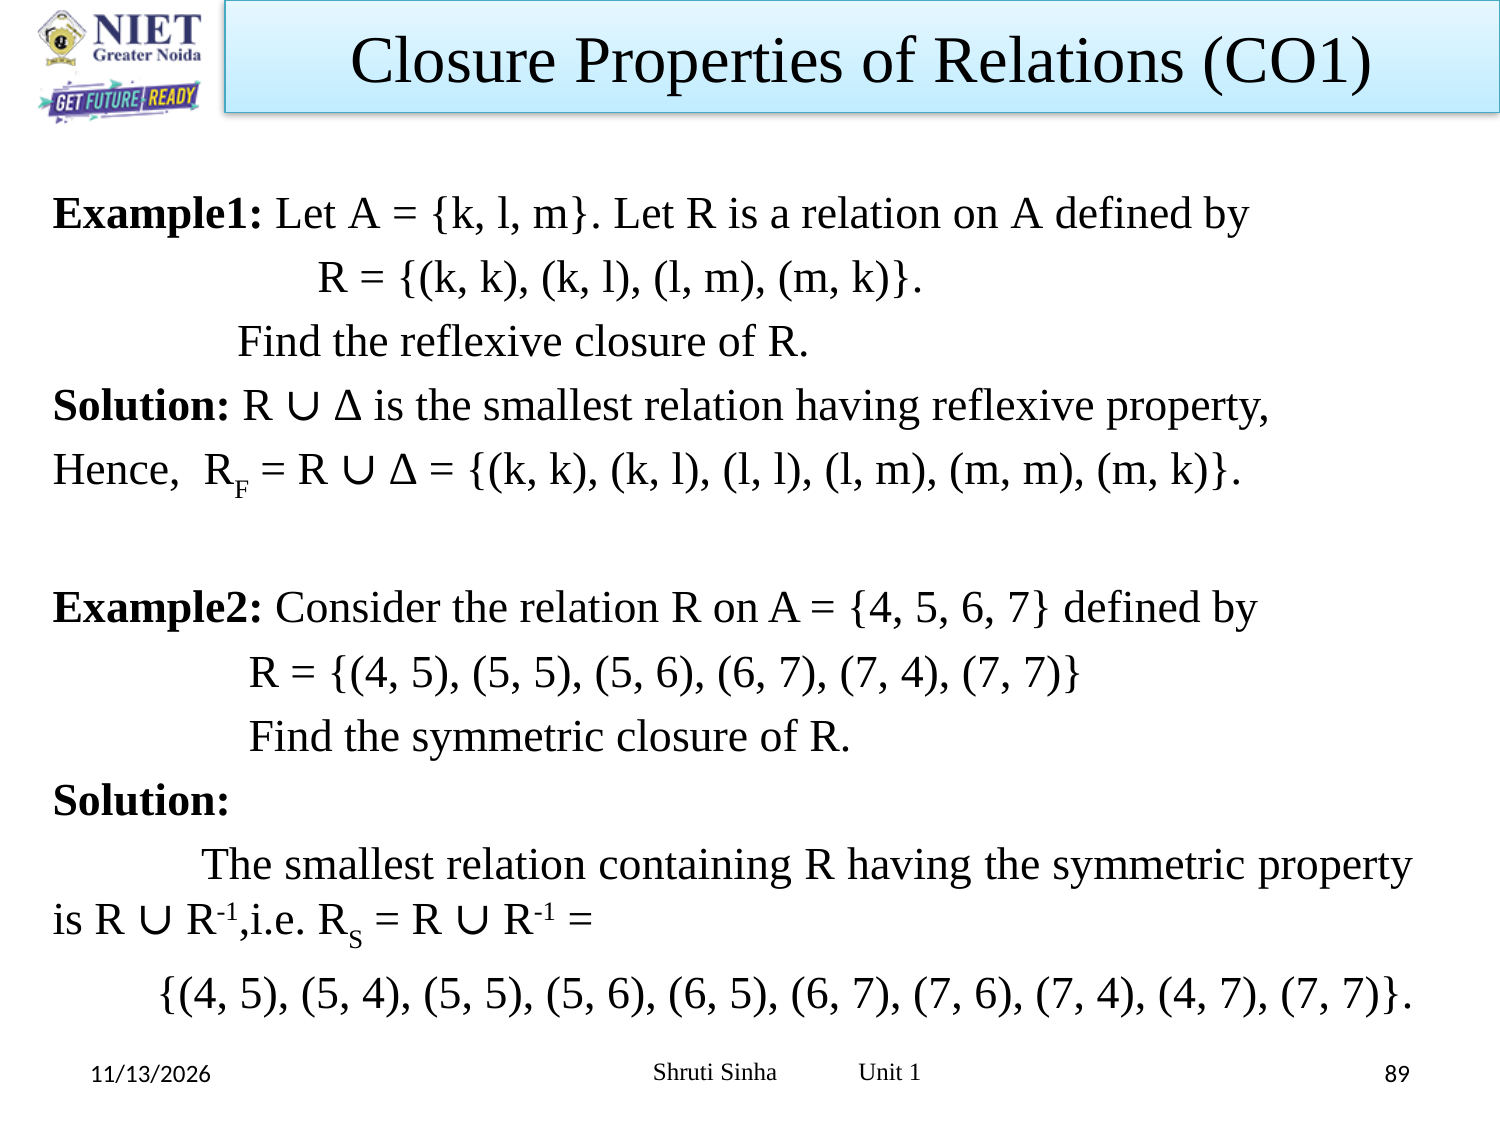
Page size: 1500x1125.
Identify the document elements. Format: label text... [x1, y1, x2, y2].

list Example1: Let A = {k, l, m}. Let R is a relation on A defined by R = {(k, k), (k, l), (l, m), (m, k)}. Find the reflexive closure of R. Solution: R ∪ ∆ is the smallest relation having reflexive property, Hence, RF = R ∪ ∆ = {(k, k), (k, l), (l, l), (l, m), (m, m), (m, k)}. Example2: Consider the relation R on A = {4, 5, 6, 7} defined by R = {(4, 5), (5, 5), (5, 6), (6, 7), (7, 4), (7, 7)} Find the symmetric closure of R. Solution: The smallest relation containing R having the symmetric property is R ∪ R-1,i.e. RS = R ∪ R-1 = {(4, 5), (5, 4), (5, 5), (5, 6), (6, 5), (6, 7), (7, 6), (7, 4), (4, 7), (7, 7)}. [37, 174, 1430, 993]
footer Shruti Sinha Unit 1 [375, 1040, 1200, 1100]
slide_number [75, 1042, 425, 1103]
text_box Closure Properties of Relations (CO1) [238, 0, 1500, 113]
picture [0, 0, 238, 135]
slide_number 89 [1074, 1042, 1425, 1103]
